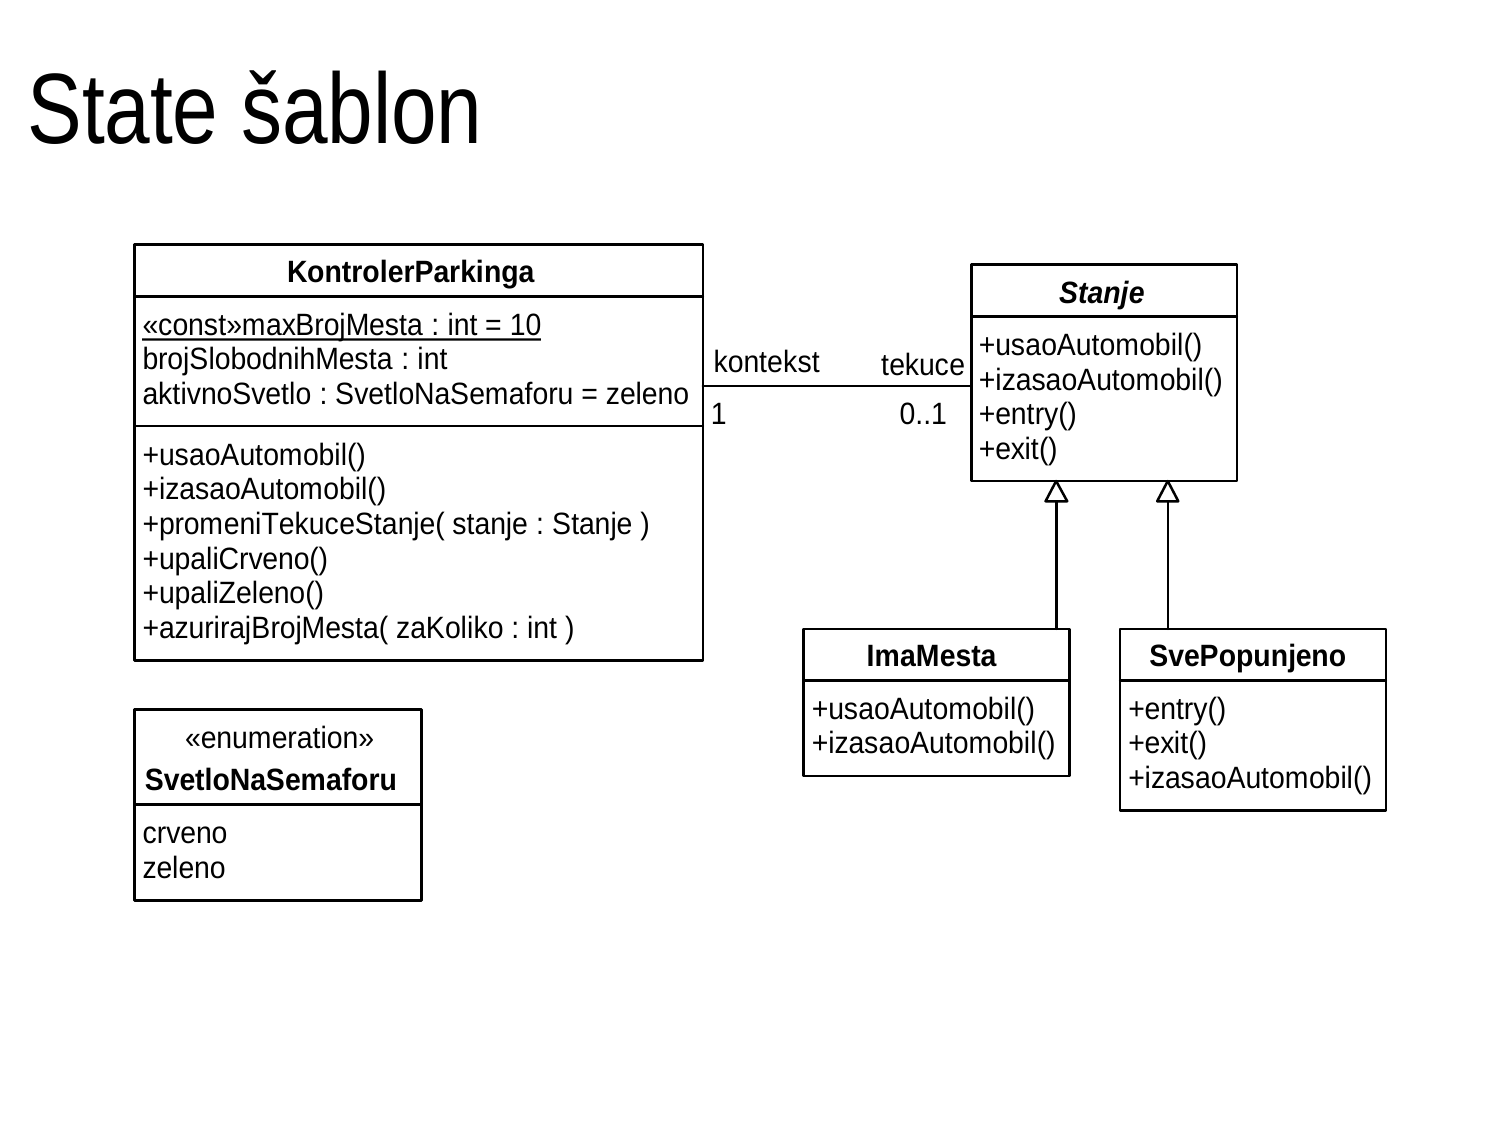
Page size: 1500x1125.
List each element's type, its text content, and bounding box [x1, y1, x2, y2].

picture [90, 196, 1429, 948]
title State šablon [12, 9, 1363, 197]
